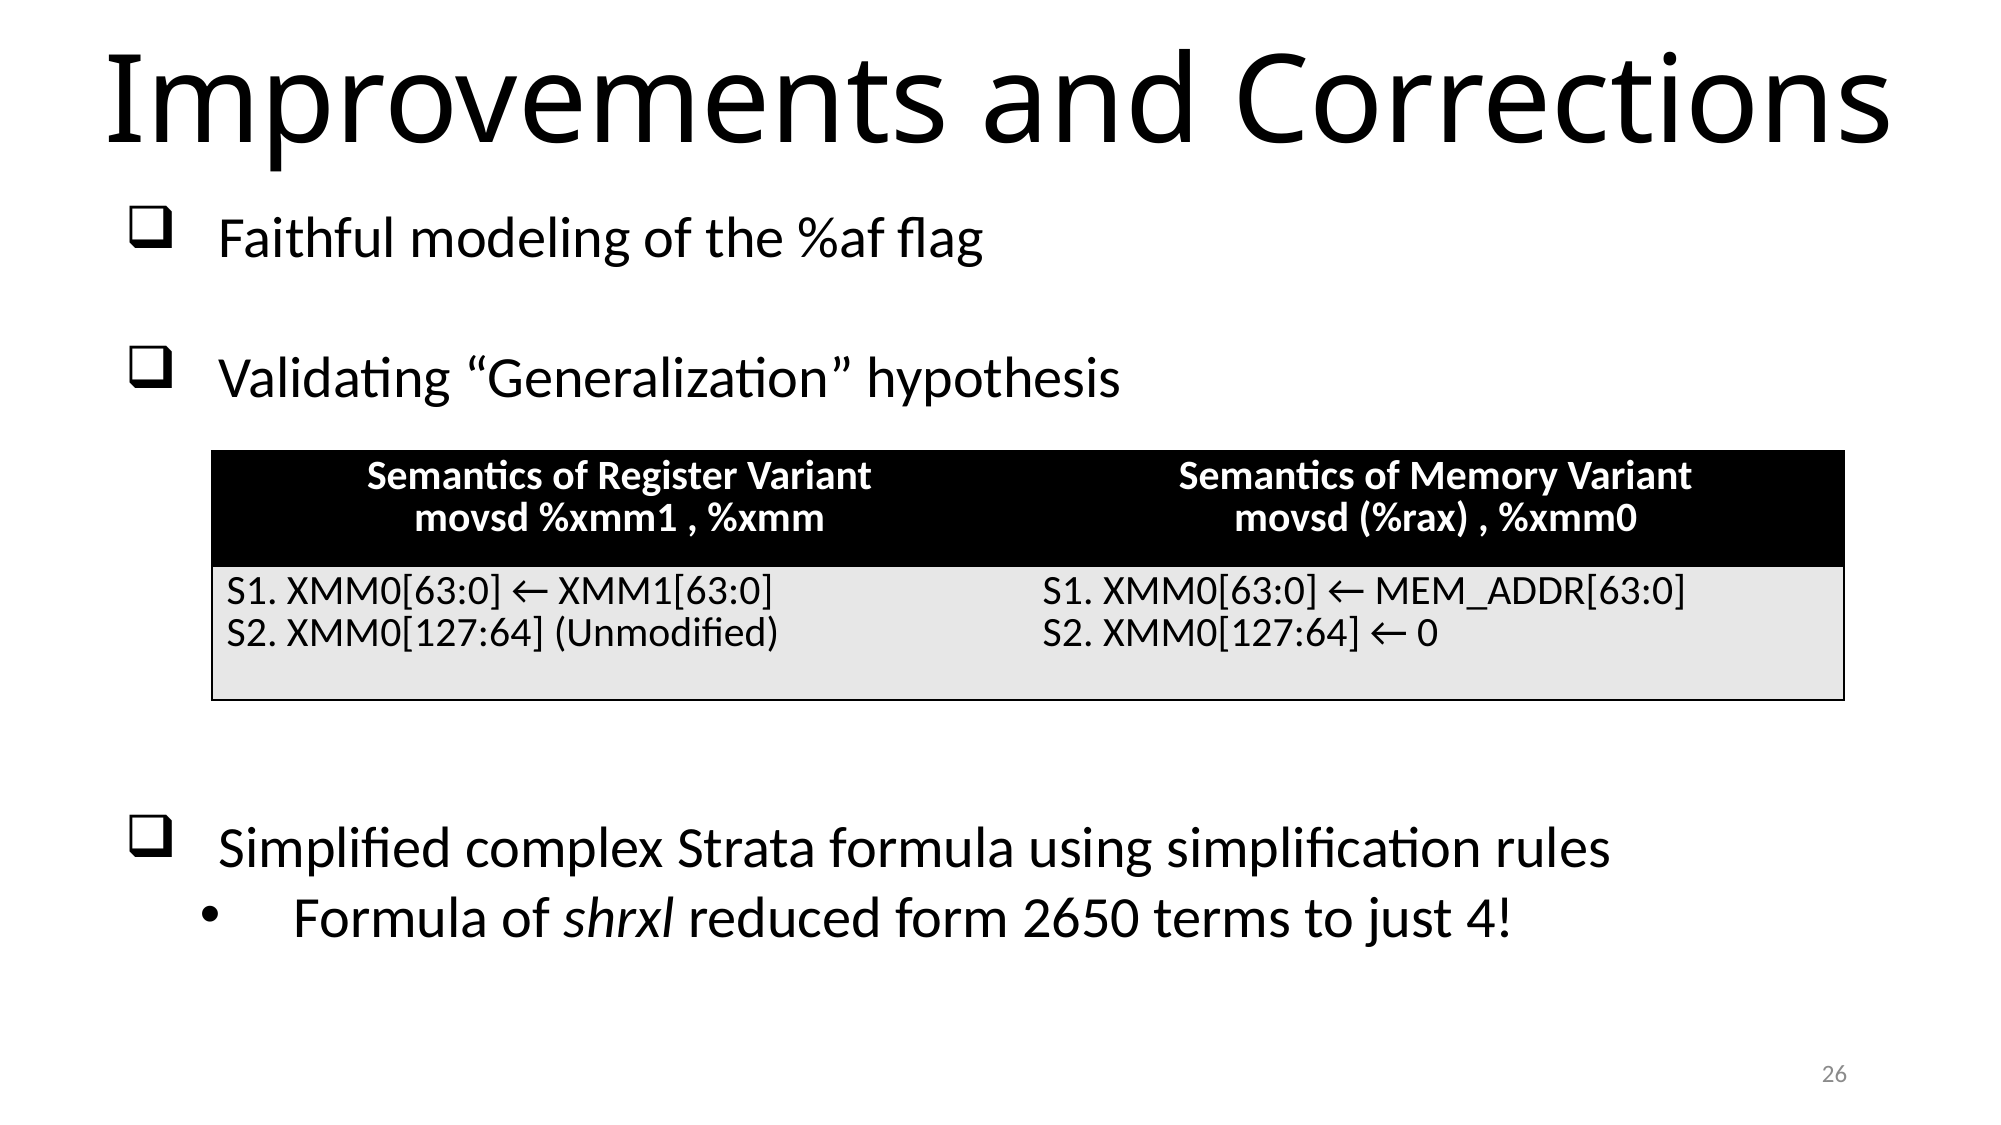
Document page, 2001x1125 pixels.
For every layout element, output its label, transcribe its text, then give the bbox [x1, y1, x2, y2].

slide_number 26 [1412, 1042, 1863, 1103]
table_cell S1. XMM0[63:0] ← MEM_ADDR[63:0] S2. XMM0[127:64] ← 0 [1028, 567, 1843, 699]
title Improvements and Corrections [80, 27, 1920, 177]
text_box Simplified complex Strata formula using simplification rules Formula of shrxl reduced form 2650 terms to just 4! [110, 731, 1890, 957]
table_cell S1. XMM0[63:0] ← XMM1[63:0] S2. XMM0[127:64] (Unmodified) [213, 567, 1028, 699]
table_header Semantics of Register Variant movsd %xmm1 , %xmm [213, 452, 1028, 565]
table_header Semantics of Memory Variant movsd (%rax) , %xmm0 [1028, 452, 1843, 565]
text_box Faithful modeling of the %af flag Validating “Generalization” hypothesis [110, 191, 1890, 417]
